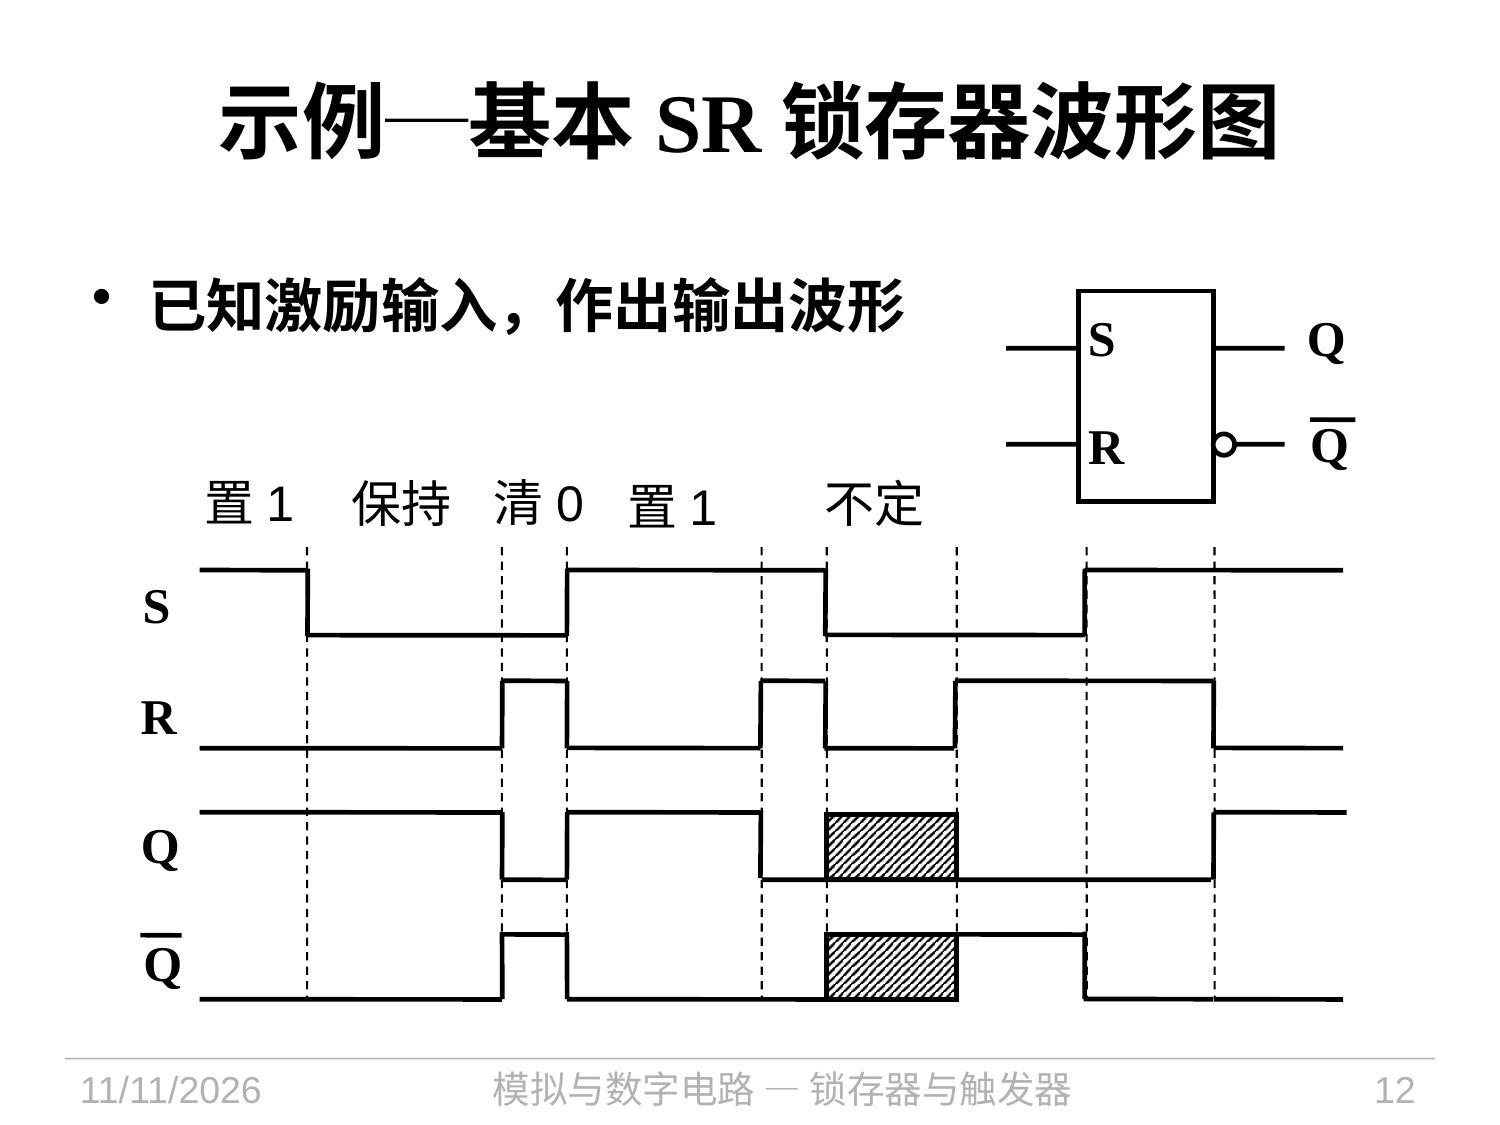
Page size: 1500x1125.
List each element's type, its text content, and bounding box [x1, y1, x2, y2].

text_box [306, 546, 1215, 999]
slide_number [64, 1058, 348, 1125]
text_box R [140, 684, 177, 745]
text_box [199, 810, 301, 1000]
slide_number 12 [1230, 1058, 1431, 1125]
text_box 不定 [809, 464, 940, 540]
text_box Q [143, 931, 183, 992]
list 已知激励输入，作出输出波形 [76, 261, 1427, 398]
text_box 置1 [612, 467, 732, 543]
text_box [1005, 290, 1365, 502]
title 示例─基本SR锁存器波形图 [75, 24, 1425, 213]
text_box Q [140, 814, 180, 874]
text_box 保持 [336, 464, 467, 540]
text_box 置1 [189, 464, 309, 540]
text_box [1219, 810, 1347, 1000]
text_box S [142, 573, 171, 634]
text_box 清0 [479, 464, 599, 540]
footer 模拟与数字电路 — 锁存器与触发器 [359, 1058, 1205, 1125]
